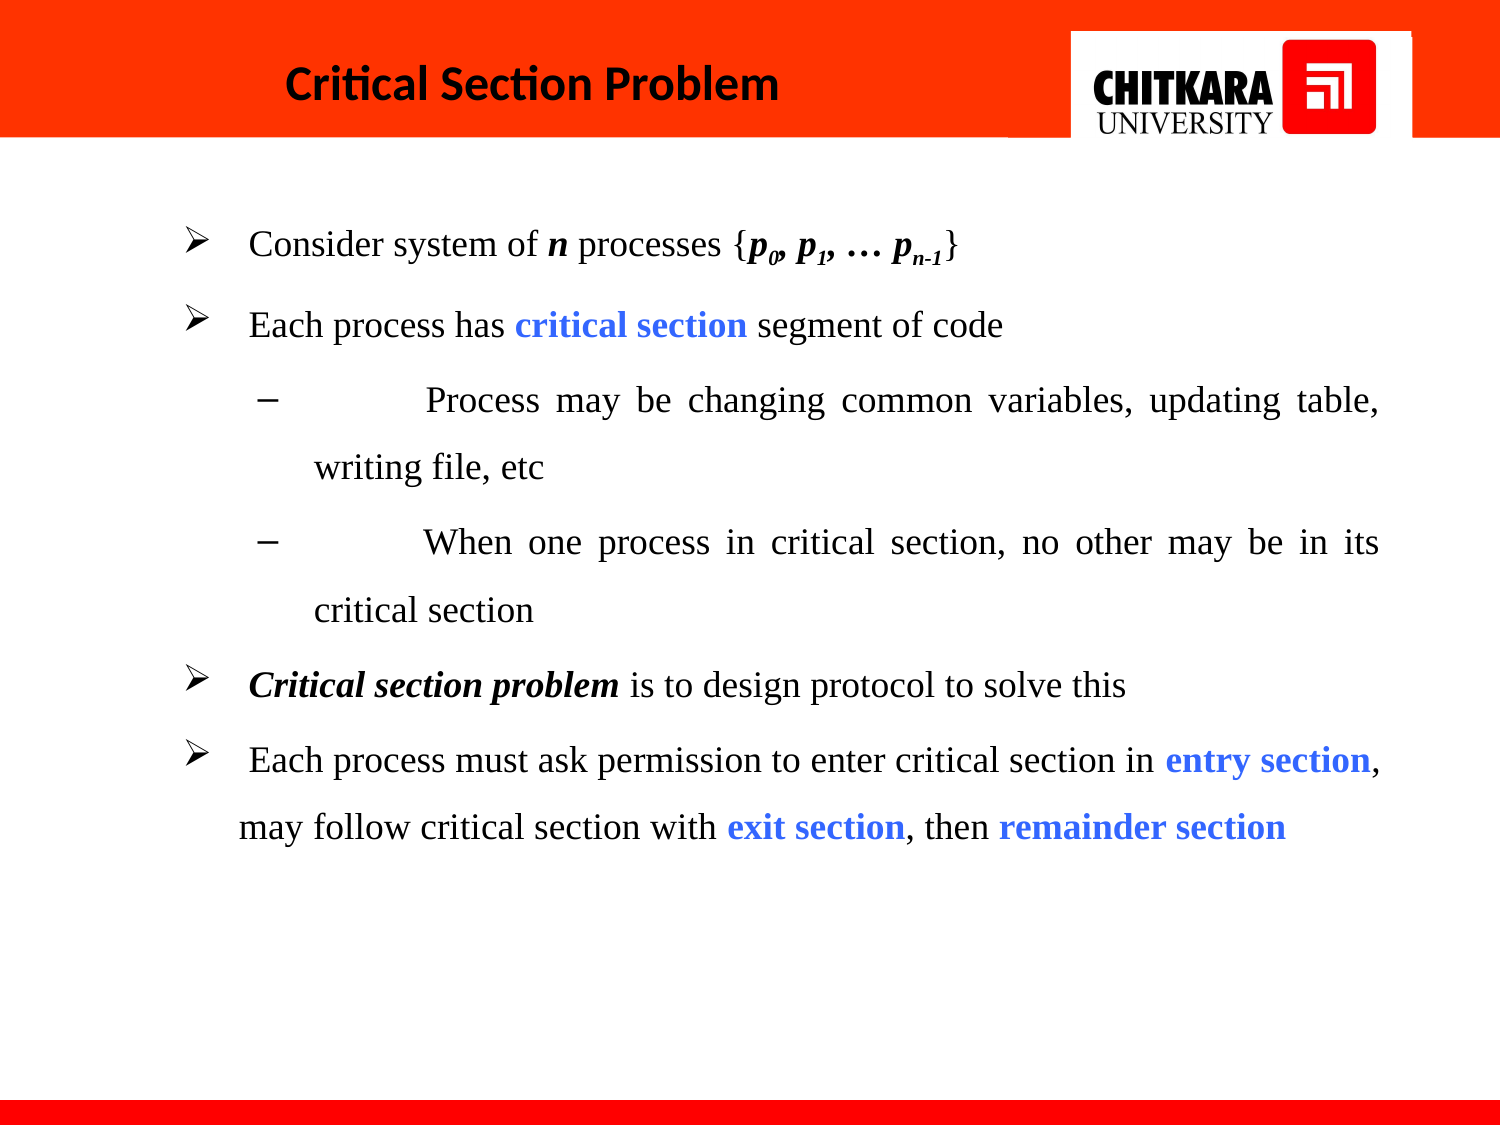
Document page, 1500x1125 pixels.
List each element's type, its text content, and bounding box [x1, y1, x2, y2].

title Critical Section Problem [75, 33, 992, 128]
picture [1074, 37, 1391, 138]
list Consider system of n processes {p0, p1, … pn-1} Each process has critical section segment of code Process may be changing common variables, updating table, writing file, etc When one process in critical section, no other may be in its critical section Critical section problem is to design protocol to solve this Each process must ask permission to enter critical section in entry section, may follow critical section with exit section, then remainder section [148, 185, 1396, 971]
